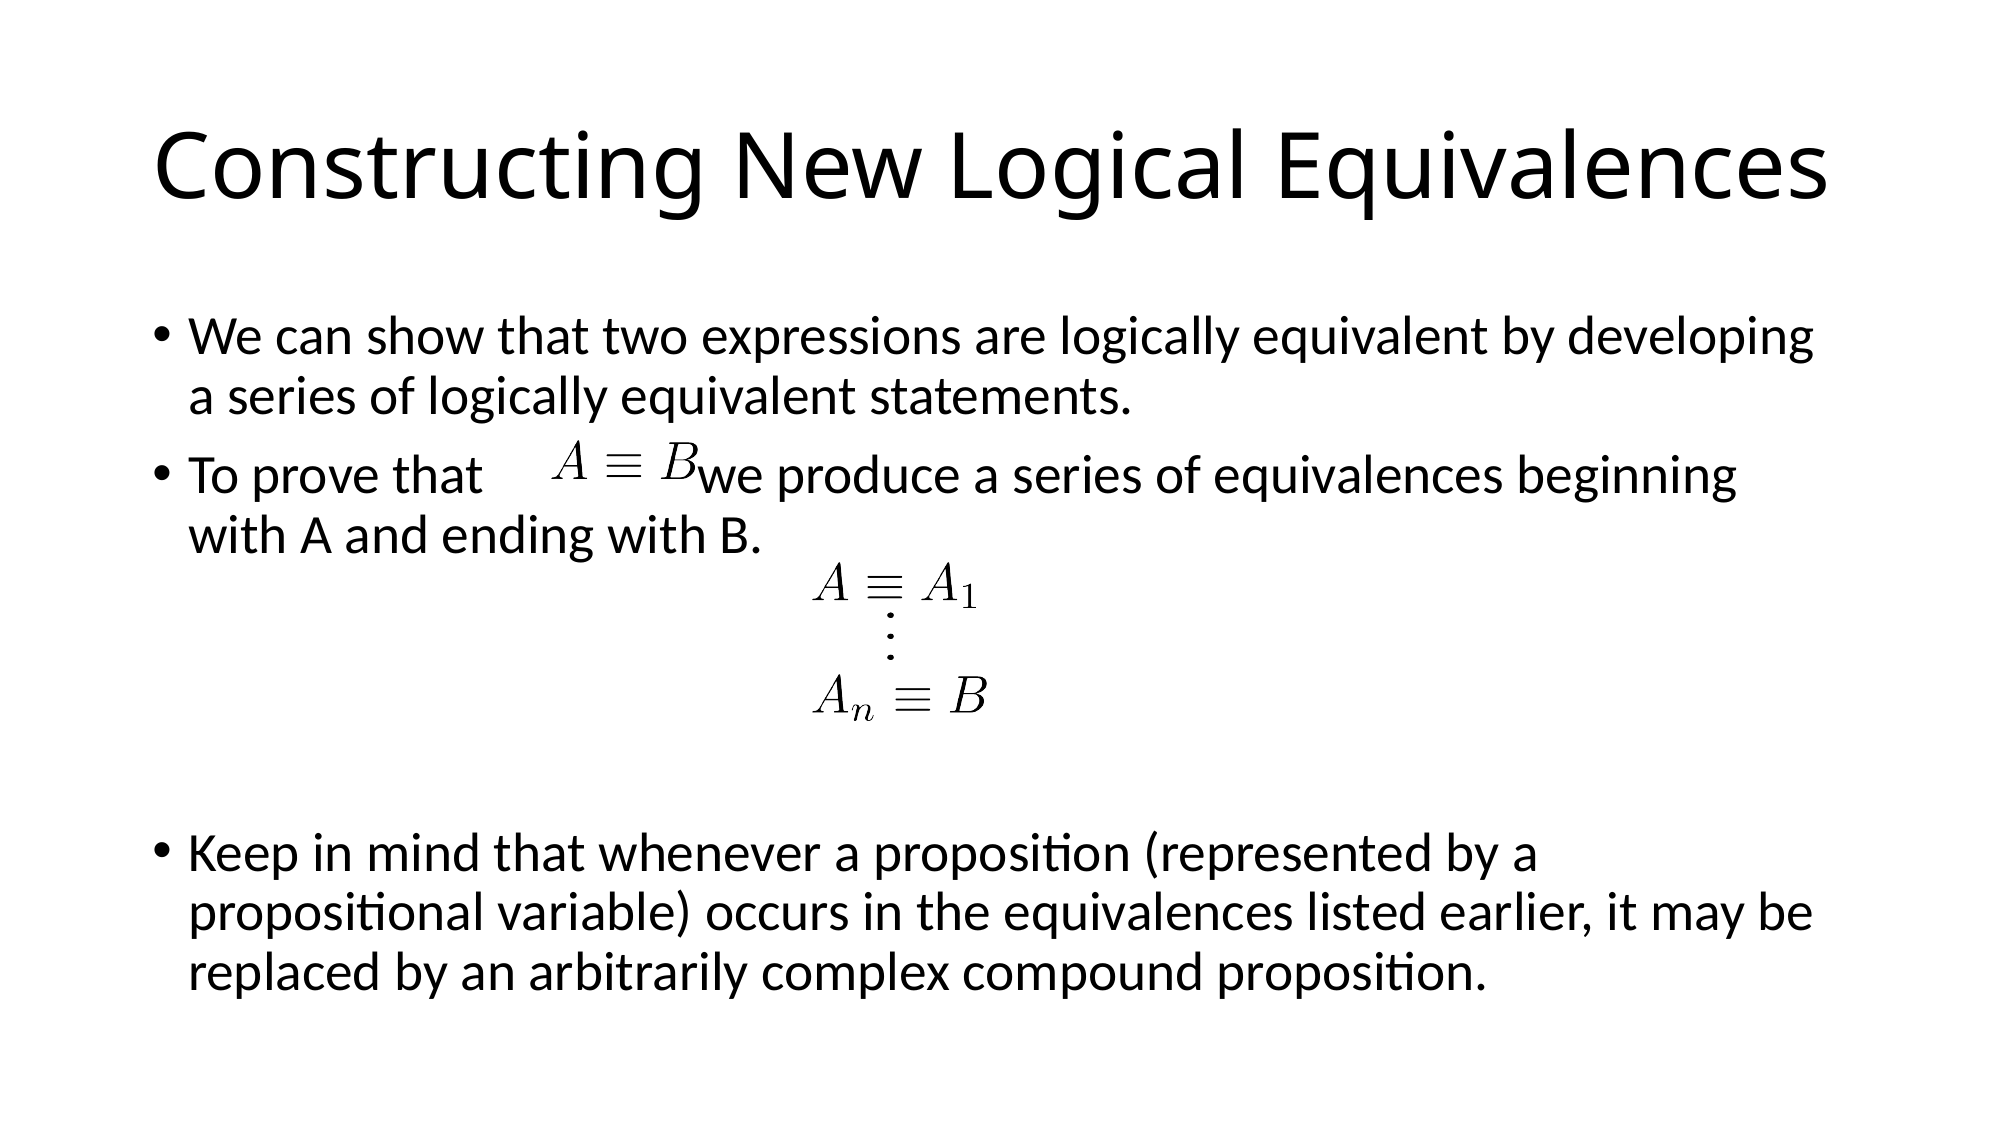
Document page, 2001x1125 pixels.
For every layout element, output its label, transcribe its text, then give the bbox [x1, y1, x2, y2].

picture [812, 562, 976, 608]
picture [812, 674, 987, 721]
picture [887, 612, 894, 660]
list We can show that two expressions are logically equivalent by developing a series of logically equivalent statements. To prove that we produce a series of equivalences beginning with A and ending with B. Keep in mind that whenever a proposition (represented by a propositional variable) occurs in the equivalences listed earlier, it may be replaced by an arbitrarily complex compound proposition. [137, 299, 1863, 1014]
picture [551, 440, 698, 479]
title Constructing New Logical Equivalences [137, 59, 1863, 278]
